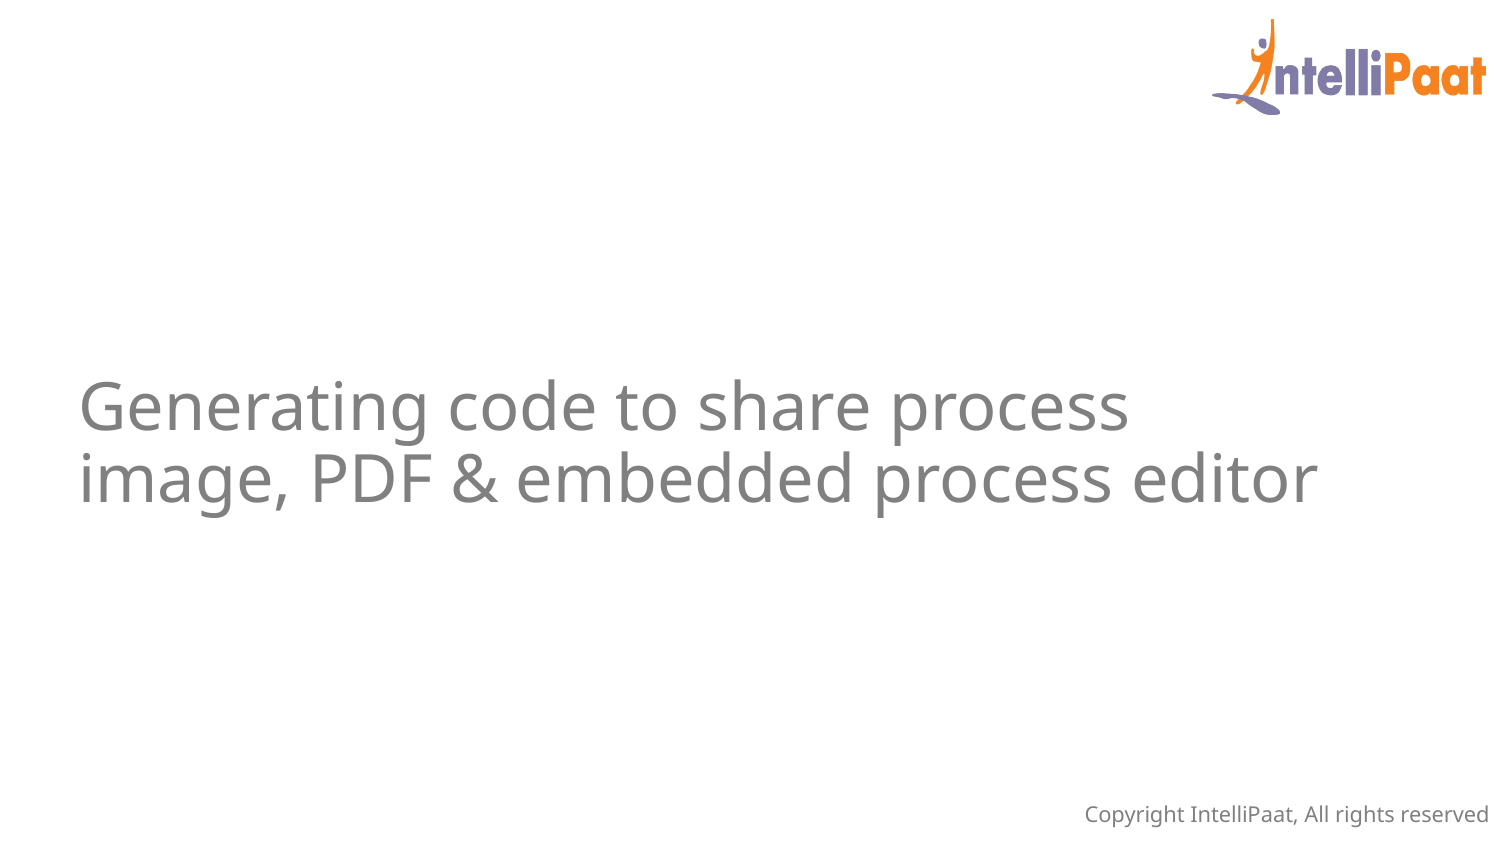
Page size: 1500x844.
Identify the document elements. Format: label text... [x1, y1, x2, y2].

picture [1212, 19, 1486, 115]
list Generating code to share process image, PDF & embedded process editor [78, 397, 1355, 493]
